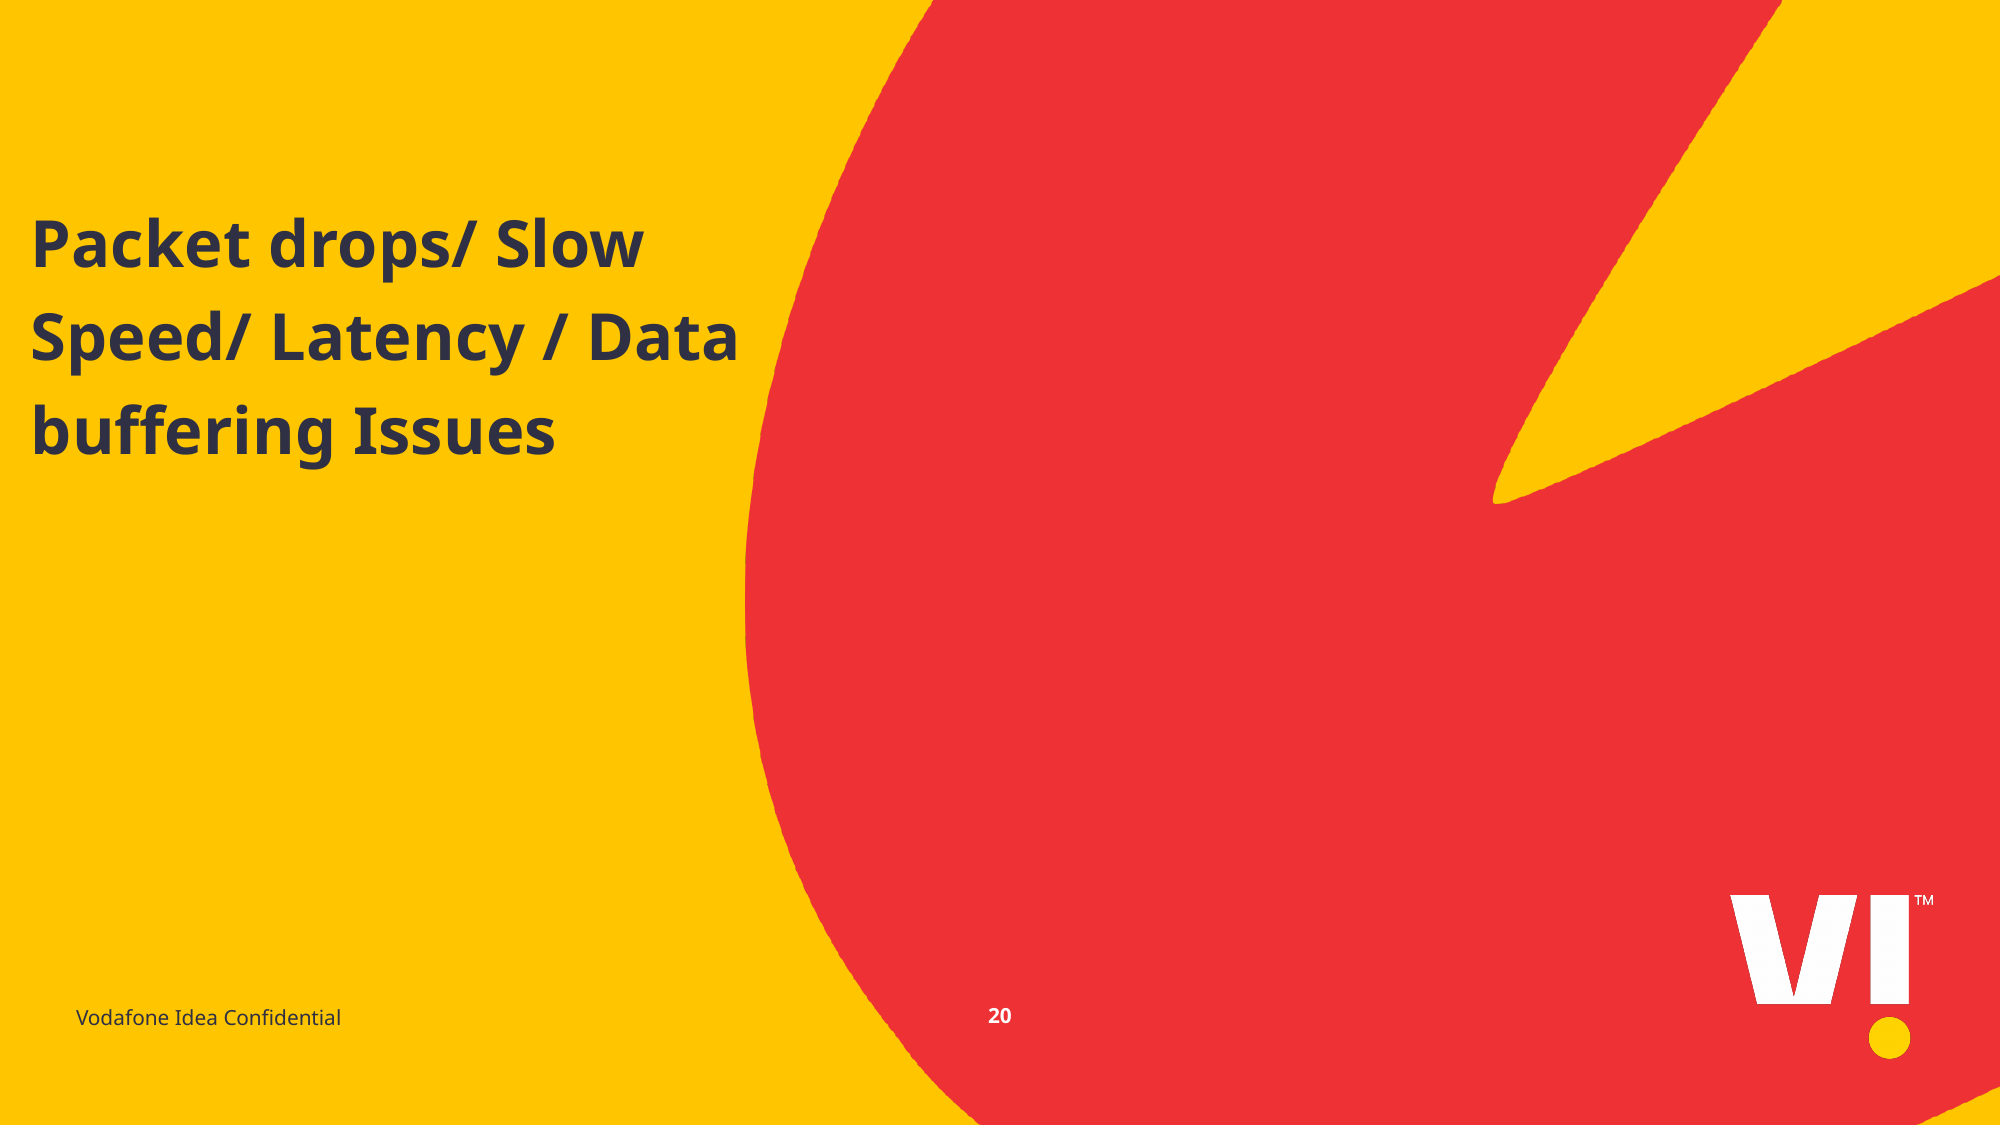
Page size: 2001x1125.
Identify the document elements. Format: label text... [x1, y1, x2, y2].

slide_number 20 [928, 987, 1072, 1048]
list Packet drops/ Slow Speed/ Latency / Data buffering Issues [15, 171, 794, 475]
footer Vodafone Idea Confidential [60, 987, 736, 1048]
picture [727, 0, 2000, 1125]
